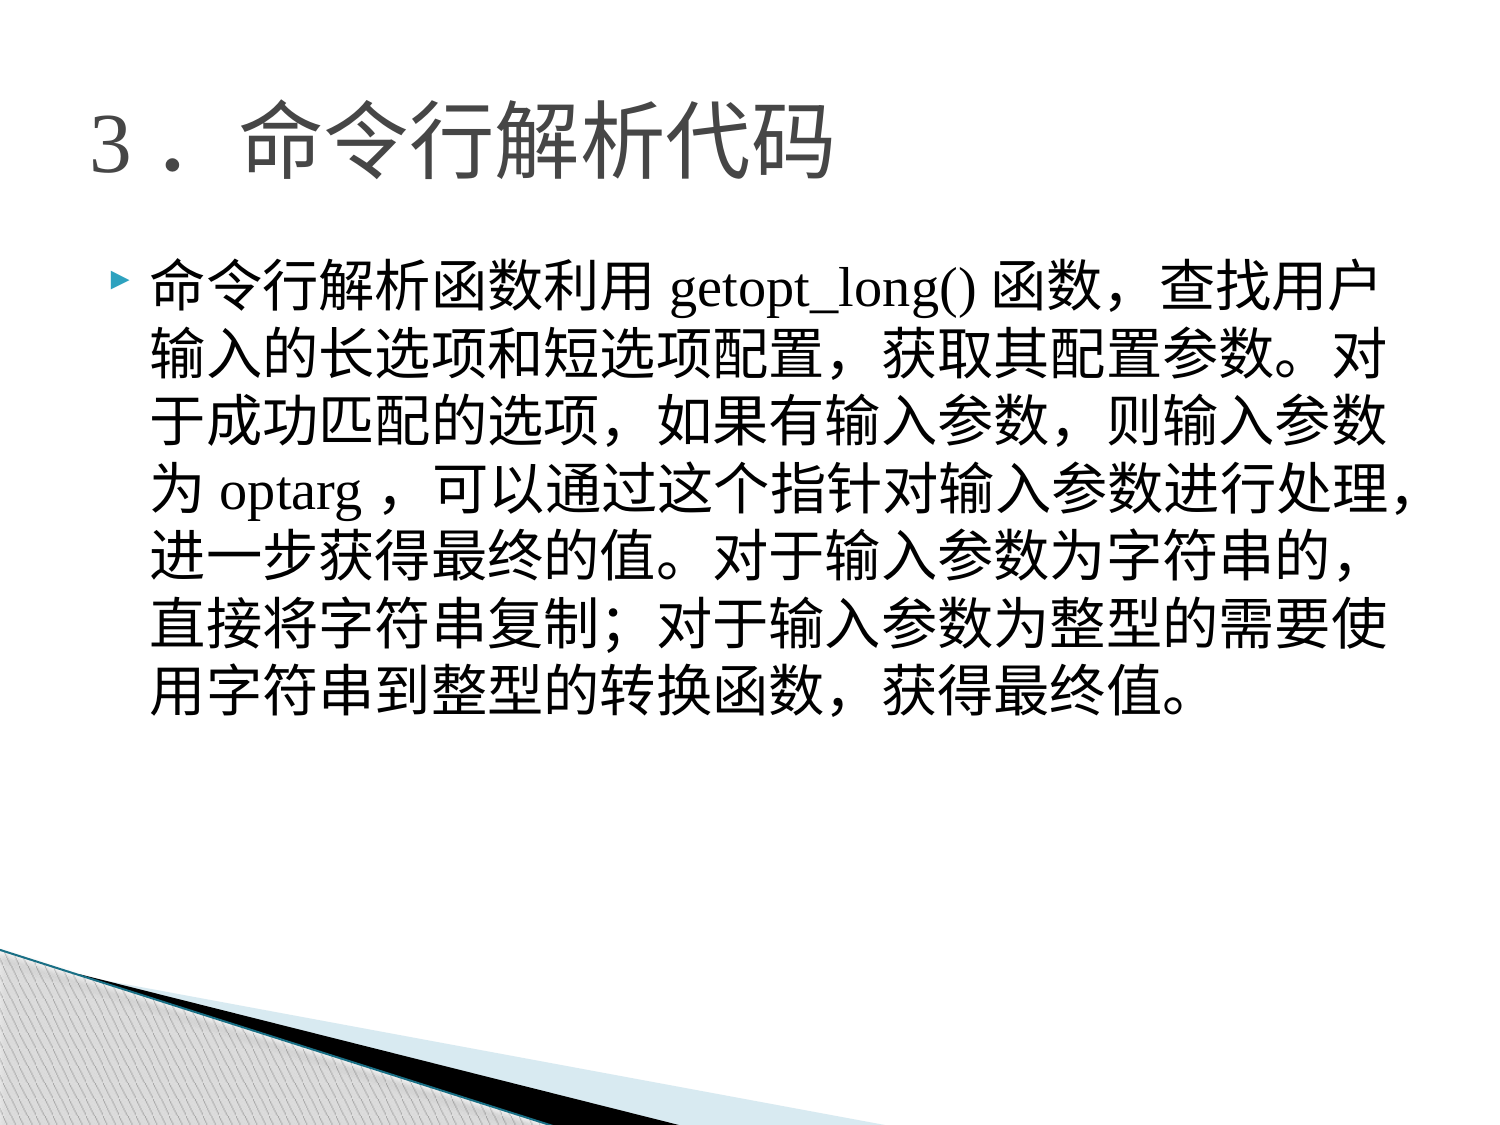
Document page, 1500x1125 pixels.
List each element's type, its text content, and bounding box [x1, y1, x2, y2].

title 3．命令行解析代码 [75, 45, 1425, 233]
list 命令行解析函数利用getopt_long()函数，查找用户输入的长选项和短选项配置，获取其配置参数。对于成功匹配的选项，如果有输入参数，则输入参数为optarg，可以通过这个指针对输入参数进行处理，进一步获得最终的值。对于输入参数为字符串的，直接将字符串复制；对于输入参数为整型的需要使用字符串到整型的转换函数，获得最终值。 [75, 243, 1425, 986]
